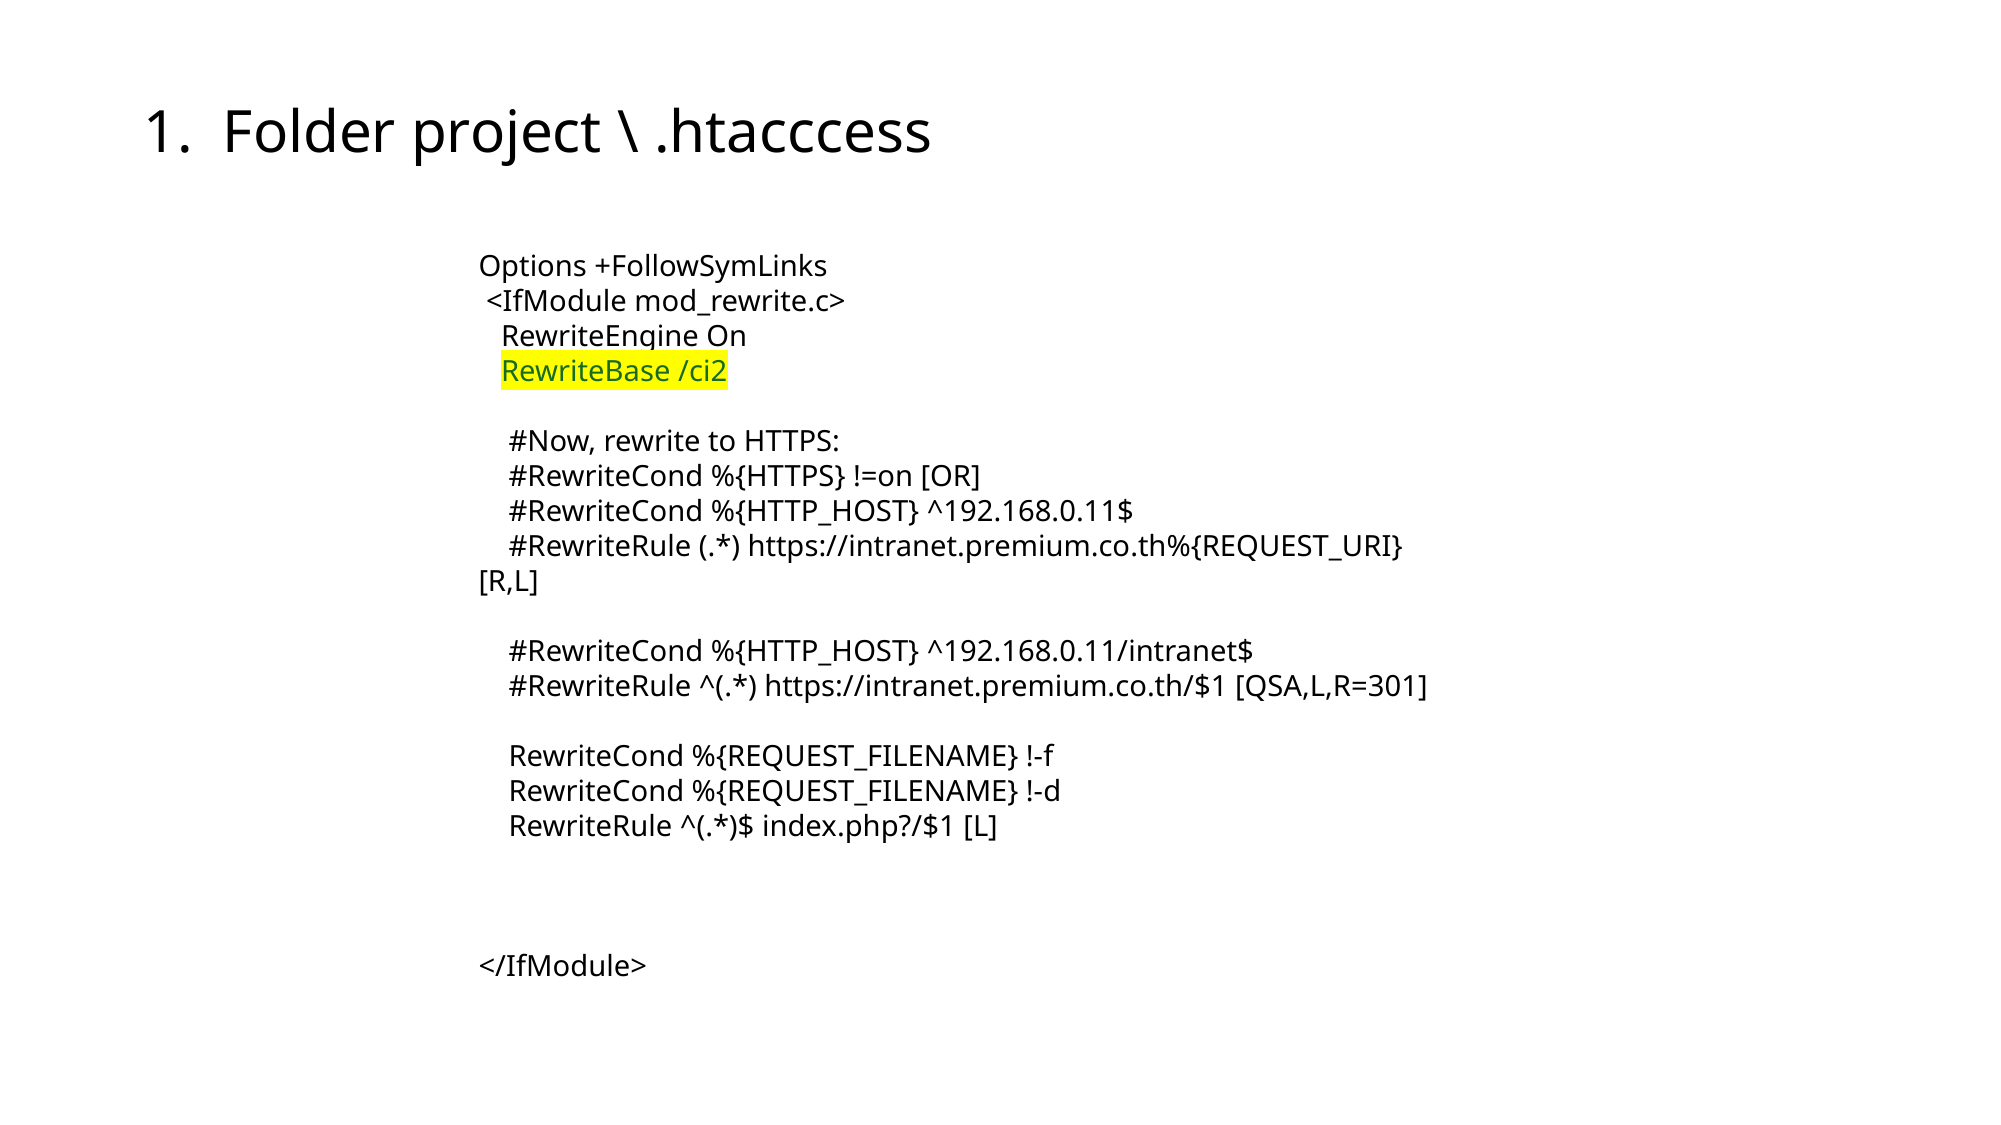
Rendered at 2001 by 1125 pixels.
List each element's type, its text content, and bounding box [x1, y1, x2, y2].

text_box 1. Folder project \ .htacccess [128, 86, 1158, 172]
text_box Options +FollowSymLinks <IfModule mod_rewrite.c> RewriteEngine On RewriteBase /ci2 #Now, rewrite to HTTPS: #RewriteCond %{HTTPS} !=on [OR] #RewriteCond %{HTTP_HOST} ^192.168.0.11$ #RewriteRule (.*) https://intranet.premium.co.th%{REQUEST_URI} [R,L] #RewriteCond %{HTTP_HOST} ^192.168.0.11/intranet$ #RewriteRule ^(.*) https://intranet.premium.co.th/$1 [QSA,L,R=301] RewriteCond %{REQUEST_FILENAME} !-f RewriteCond %{REQUEST_FILENAME} !-d RewriteRule ^(.*)$ index.php?/$1 [L] </IfModule> [463, 240, 1464, 990]
